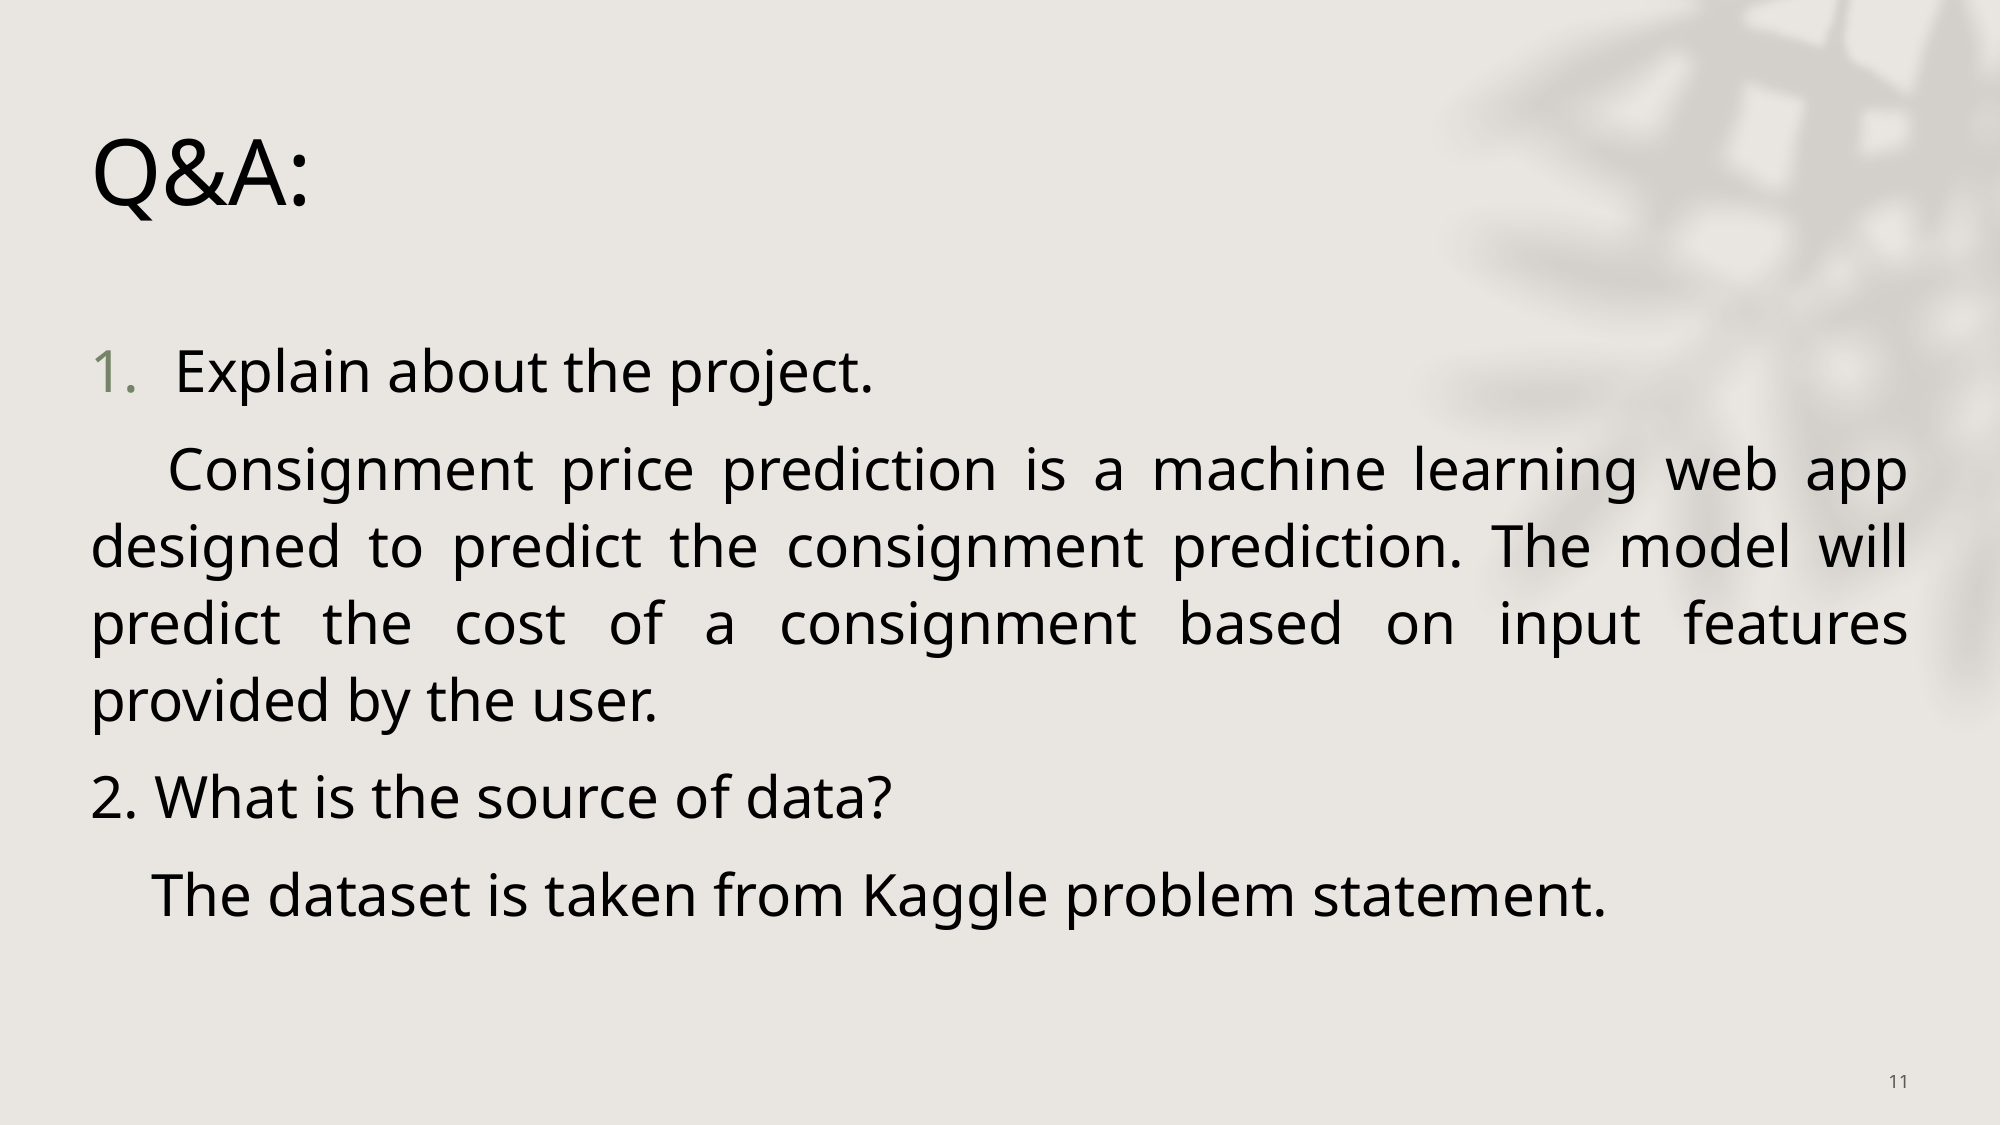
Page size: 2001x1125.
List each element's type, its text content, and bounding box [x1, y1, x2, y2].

list Explain about the project. Consignment price prediction is a machine learning web app designed to predict the consignment prediction. The model will predict the cost of a consignment based on input features provided by the user. 2. What is the source of data? The dataset is taken from Kaggle problem statement. [75, 319, 1925, 1009]
title Q&A: [75, 60, 1863, 278]
slide_number 11 [1474, 1052, 1925, 1113]
